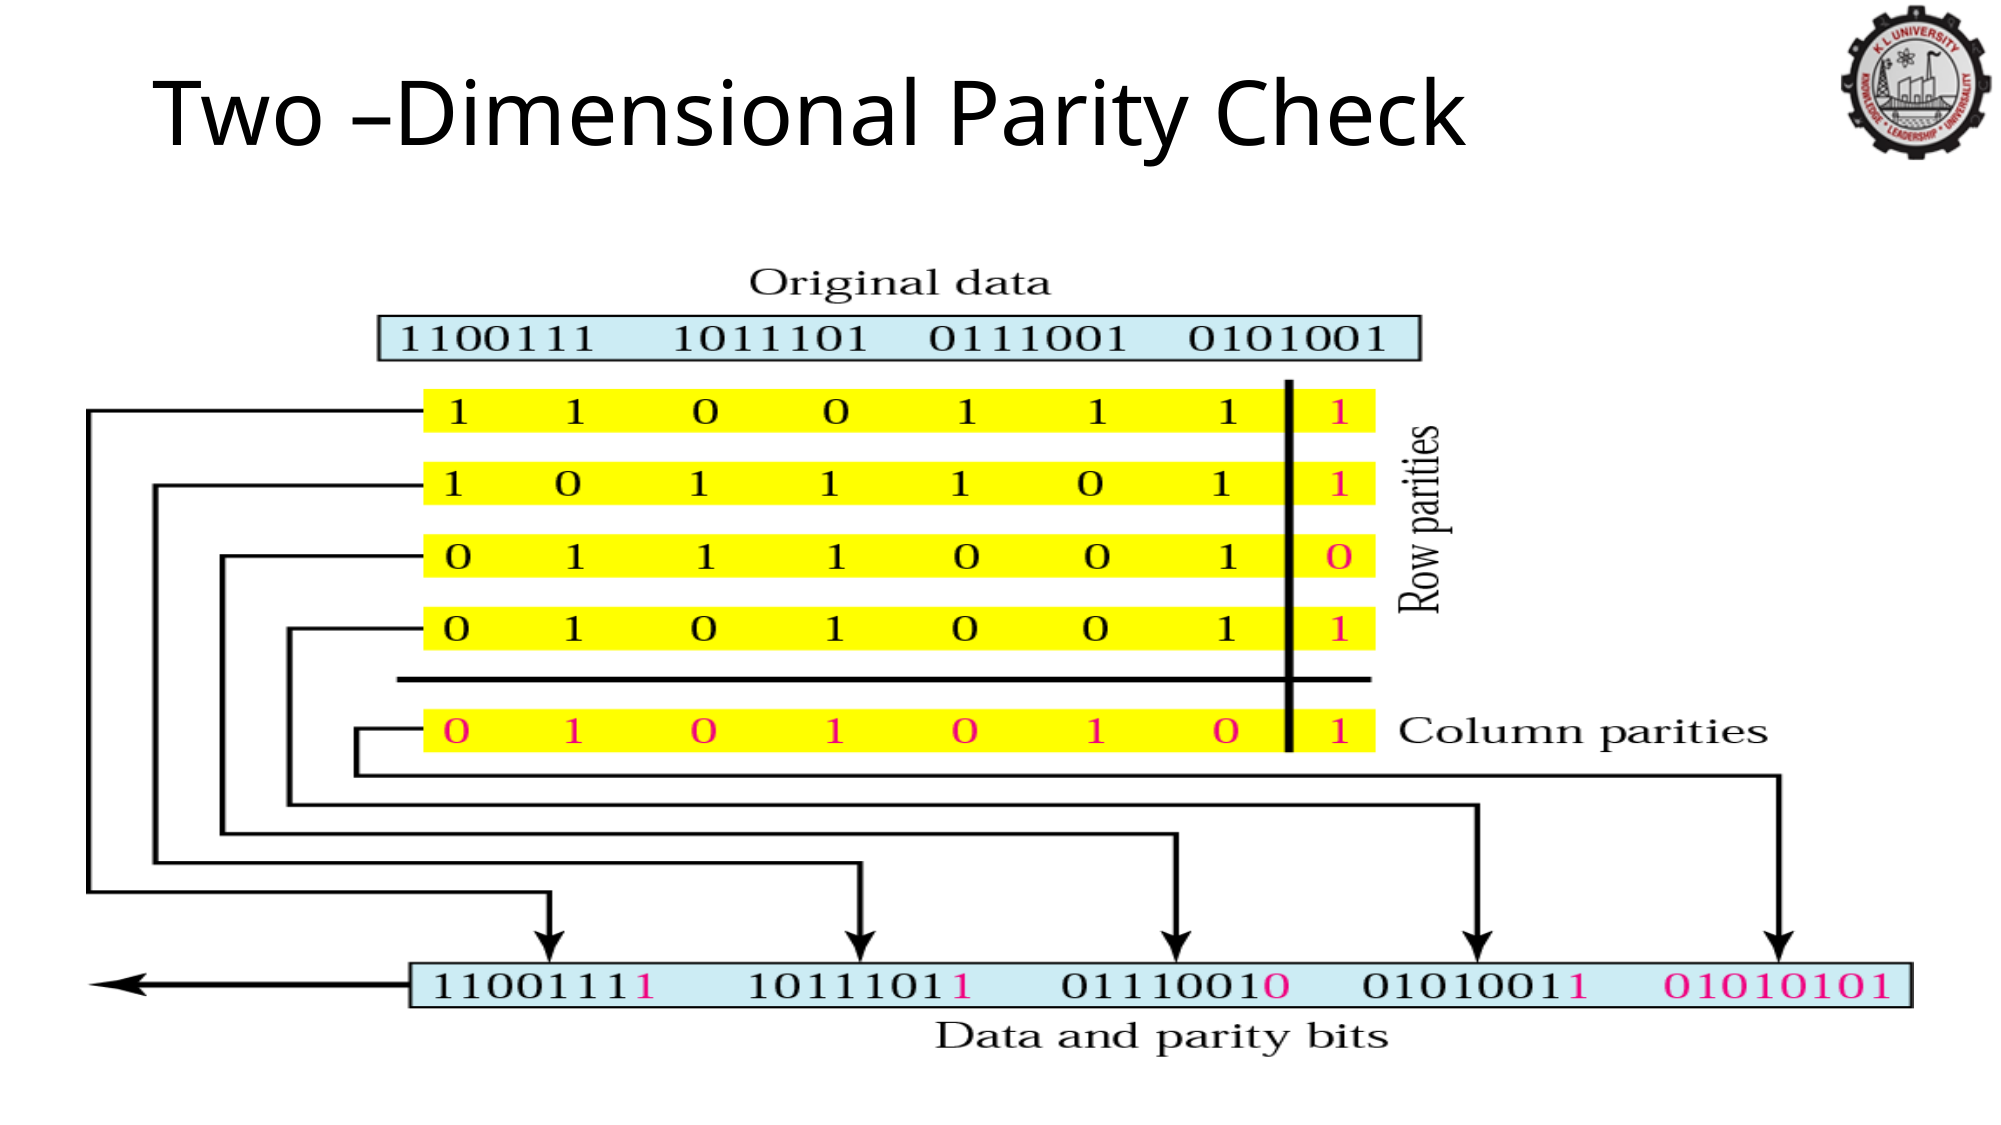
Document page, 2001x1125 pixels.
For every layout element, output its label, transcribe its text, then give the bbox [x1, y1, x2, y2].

title Two –Dimensional Parity Check [137, 59, 1863, 173]
picture [1827, 0, 2000, 173]
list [86, 262, 1914, 1059]
